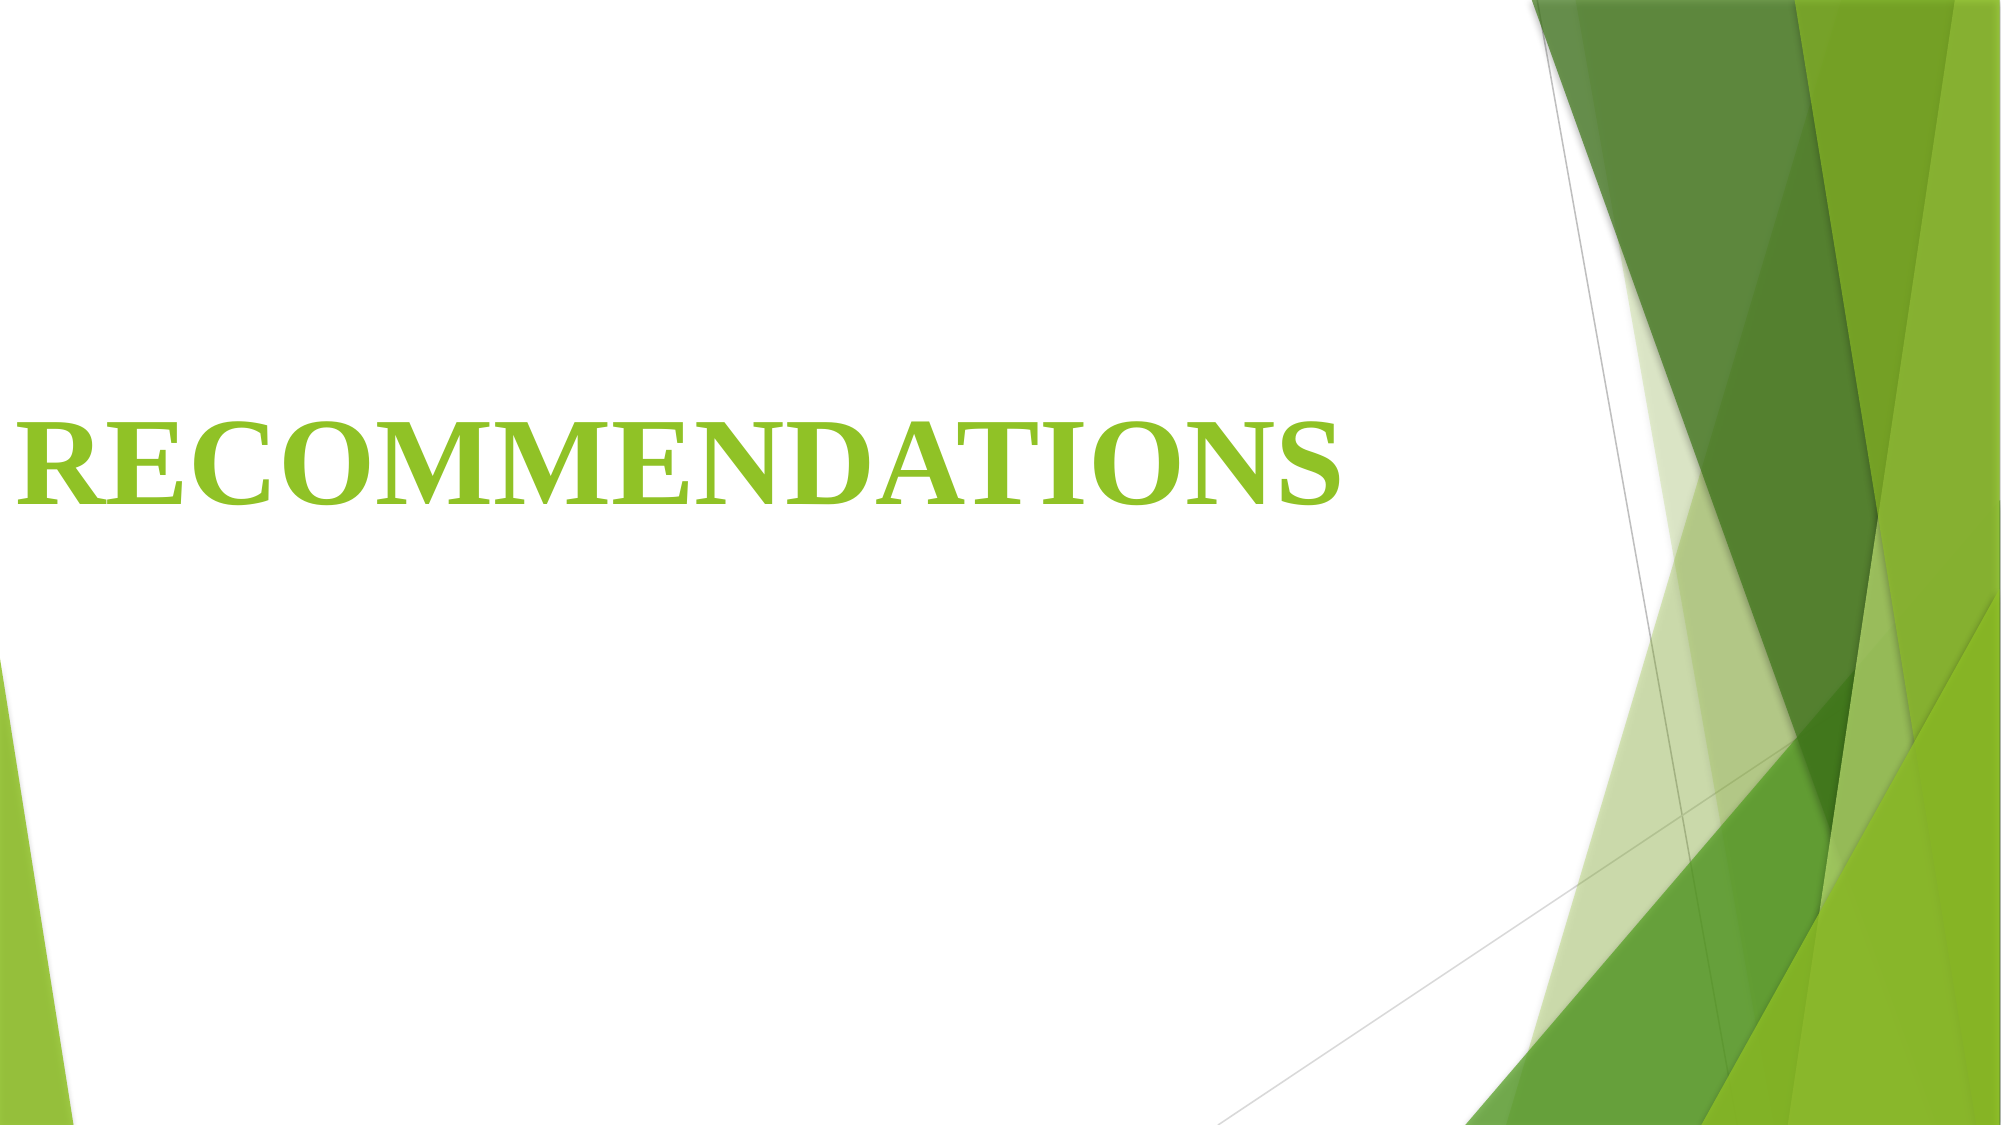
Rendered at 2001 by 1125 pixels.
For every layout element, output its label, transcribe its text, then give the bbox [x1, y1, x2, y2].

title RECOMMENDATIONS [0, 222, 1385, 742]
